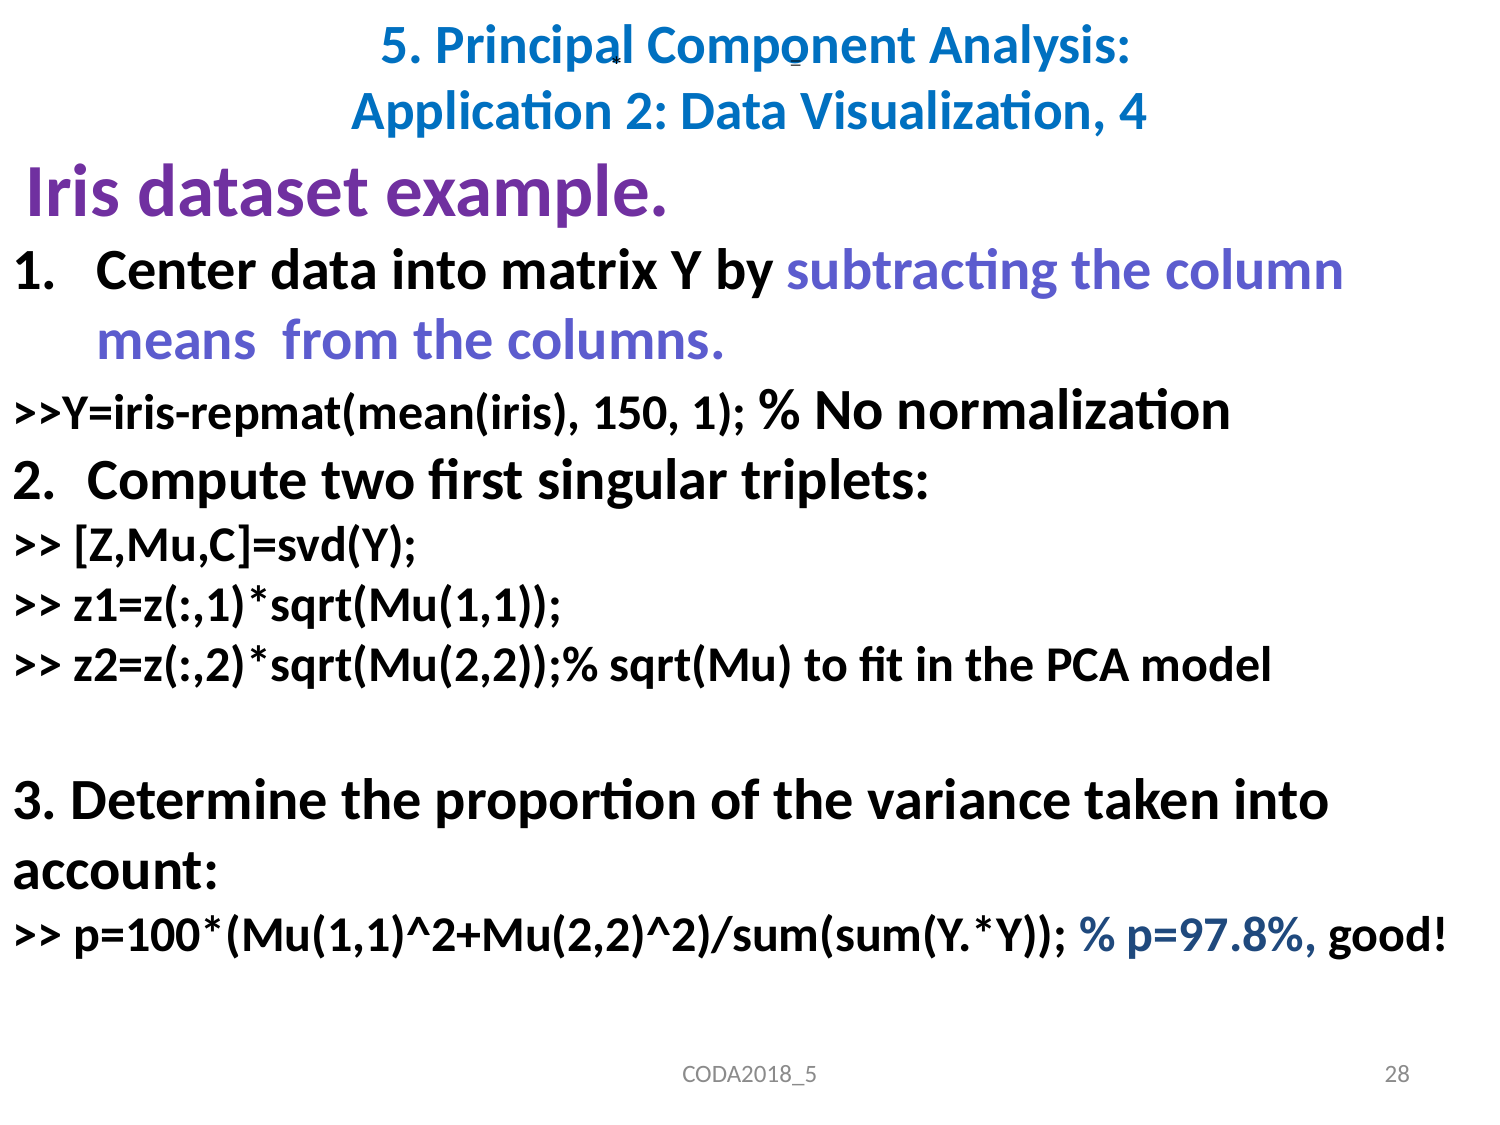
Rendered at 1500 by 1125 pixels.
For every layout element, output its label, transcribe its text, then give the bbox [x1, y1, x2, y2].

footer CODA2018_5 [512, 1042, 988, 1103]
text_box * = [471, 55, 1029, 95]
slide_number 28 [1074, 1042, 1425, 1103]
title 5. Principal Component Analysis: Application 2: Data Visualization, 4 [0, 75, 1500, 149]
text_box Iris dataset example. Center data into matrix Y by subtracting the column means from the columns. >>Y=iris-repmat(mean(iris), 150, 1); % No normalization Compute two first singular triplets: >> [Z,Mu,C]=svd(Y); >> z1=z(:,1)*sqrt(Mu(1,1)); >> z2=z(:,2)*sqrt(Mu(2,2));% sqrt(Mu) to fit in the PCA model 3. Determine the proportion of the variance taken into account: >> p=100*(Mu(1,1)^2+Mu(2,2)^2)/sum(sum(Y.*Y)); % p=97.8%, good! [0, 133, 1480, 1039]
text_box [0, 0, 1500, 75]
